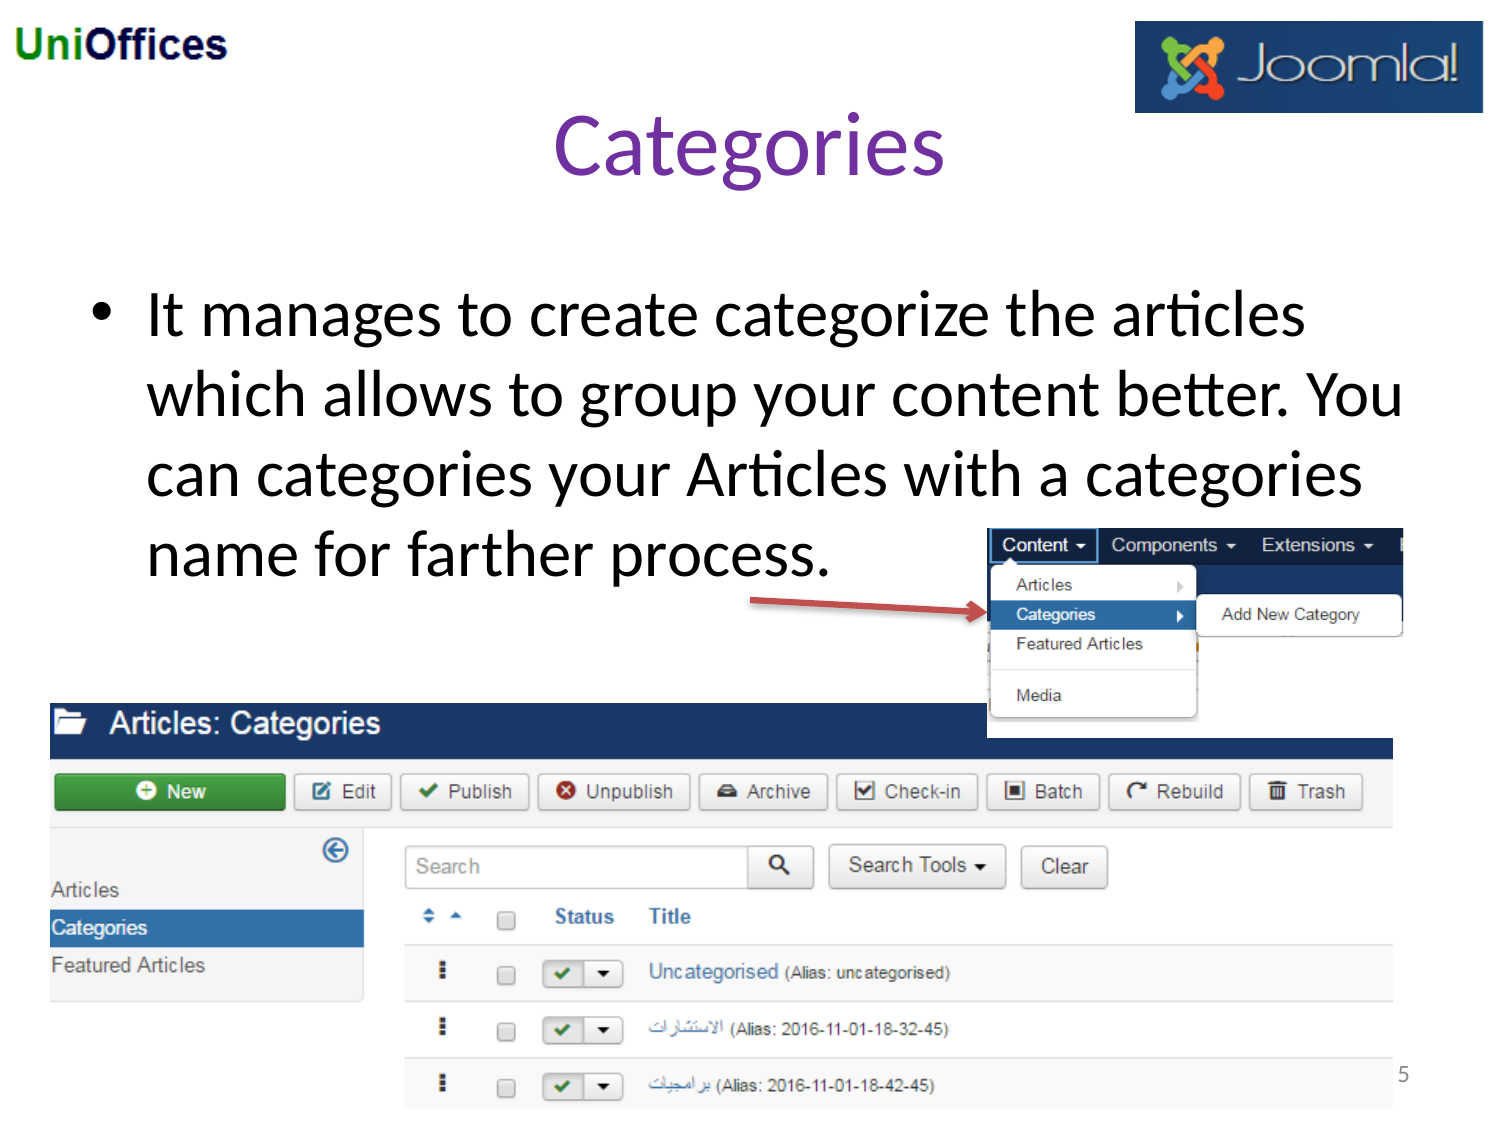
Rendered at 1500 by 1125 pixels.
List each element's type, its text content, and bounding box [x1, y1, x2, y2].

list It manages to create categorize the articles which allows to group your content better. You can categories your Articles with a categories name for farther process. [75, 262, 1425, 1005]
picture [1135, 21, 1488, 113]
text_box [749, 599, 982, 613]
picture [12, 12, 276, 71]
picture [49, 528, 1420, 1109]
title Categories [75, 45, 1425, 233]
slide_number 5 [1396, 1042, 1425, 1103]
